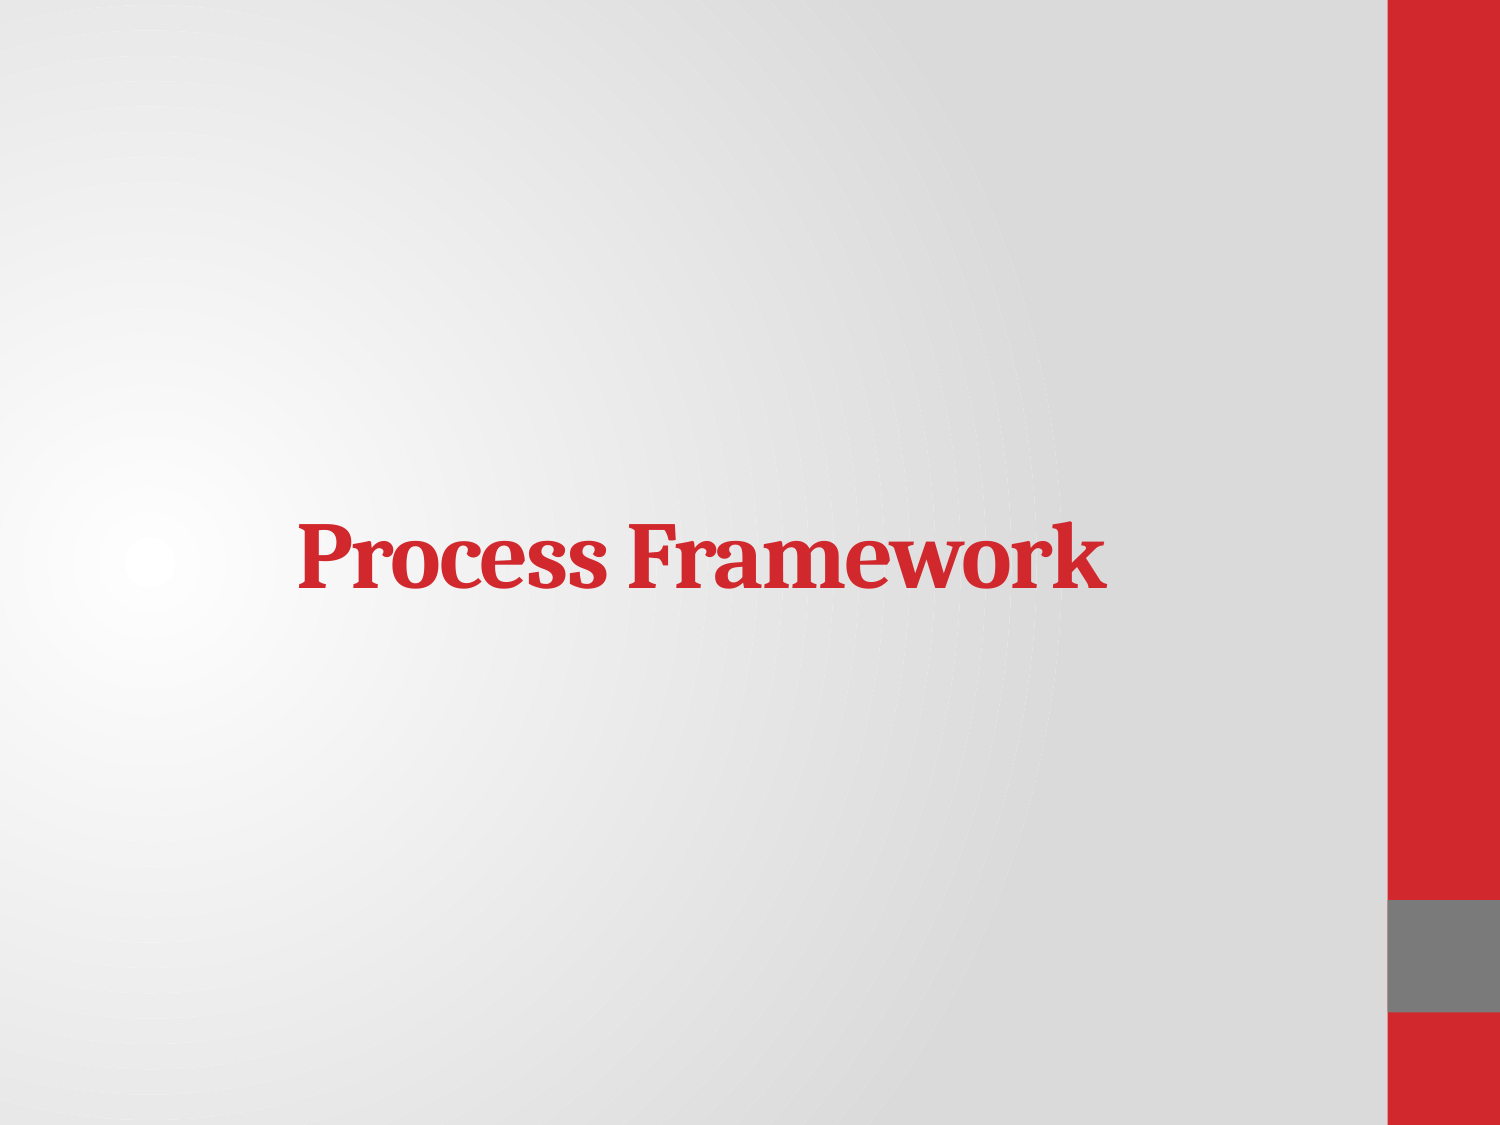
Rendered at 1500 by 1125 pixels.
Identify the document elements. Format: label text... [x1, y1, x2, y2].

title Process Framework [76, 456, 1327, 644]
